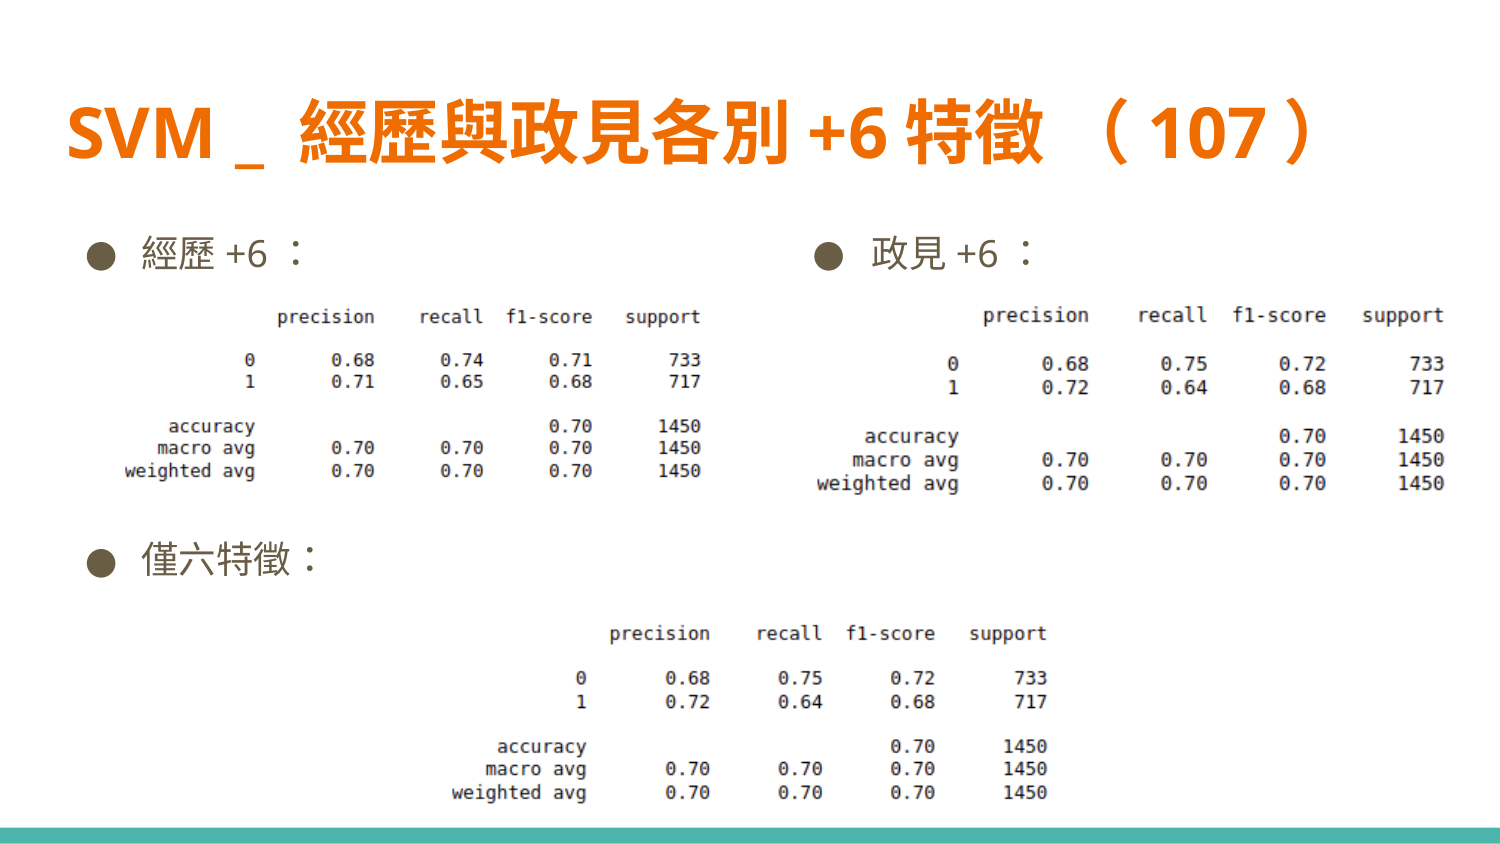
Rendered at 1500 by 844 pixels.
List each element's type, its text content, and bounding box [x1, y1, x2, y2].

list 政見+6： [775, 207, 1475, 540]
picture [429, 600, 1071, 818]
title SVM _ 經歷與政見各別+6特徵 （107） [51, 72, 1449, 189]
picture [809, 283, 1461, 507]
picture [117, 283, 718, 507]
list 經歷+6： 僅六特徵： [51, 207, 750, 825]
